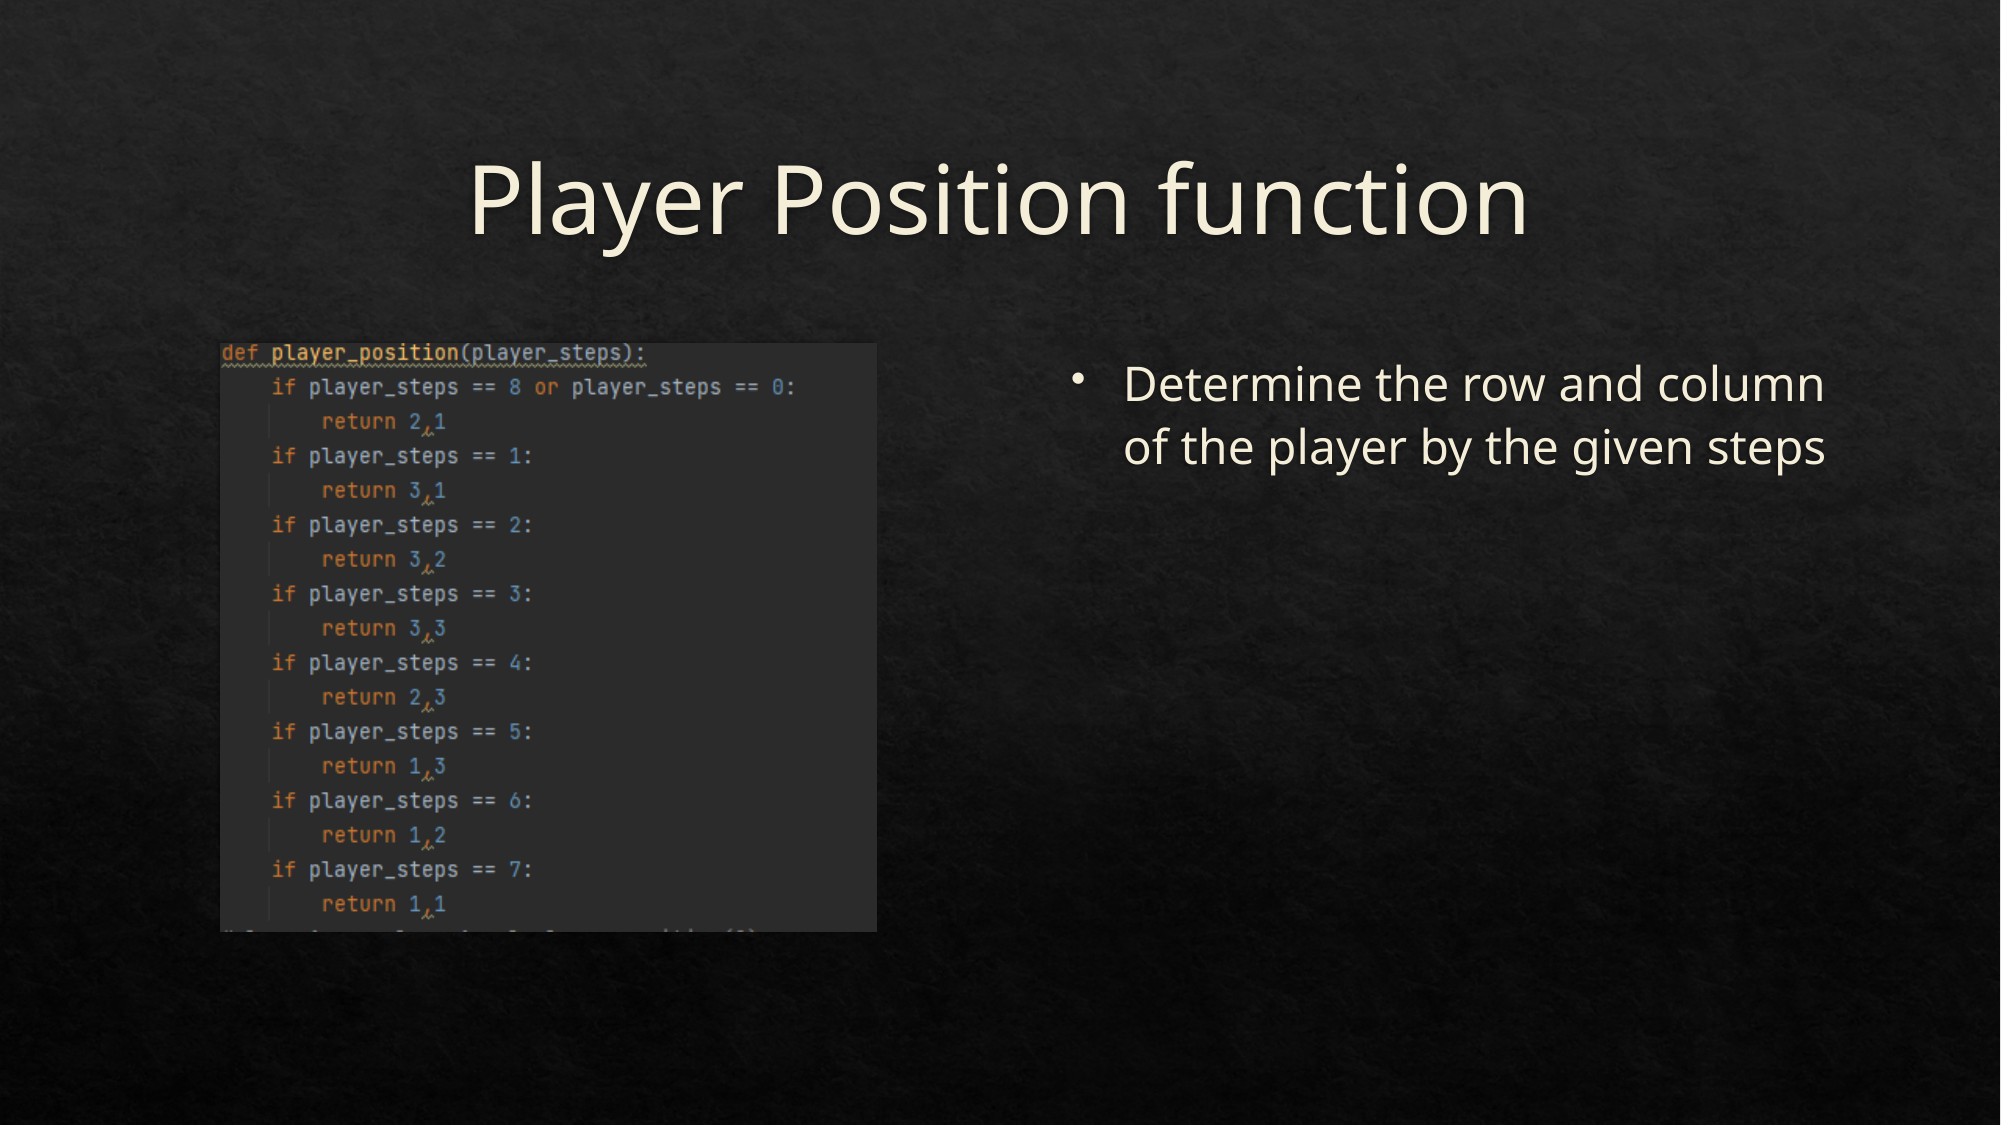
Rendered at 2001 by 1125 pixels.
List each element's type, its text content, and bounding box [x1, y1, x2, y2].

title Player Position function [149, 99, 1849, 307]
list Determine the row and column of the player by the given steps [1051, 340, 1849, 935]
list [219, 343, 877, 932]
